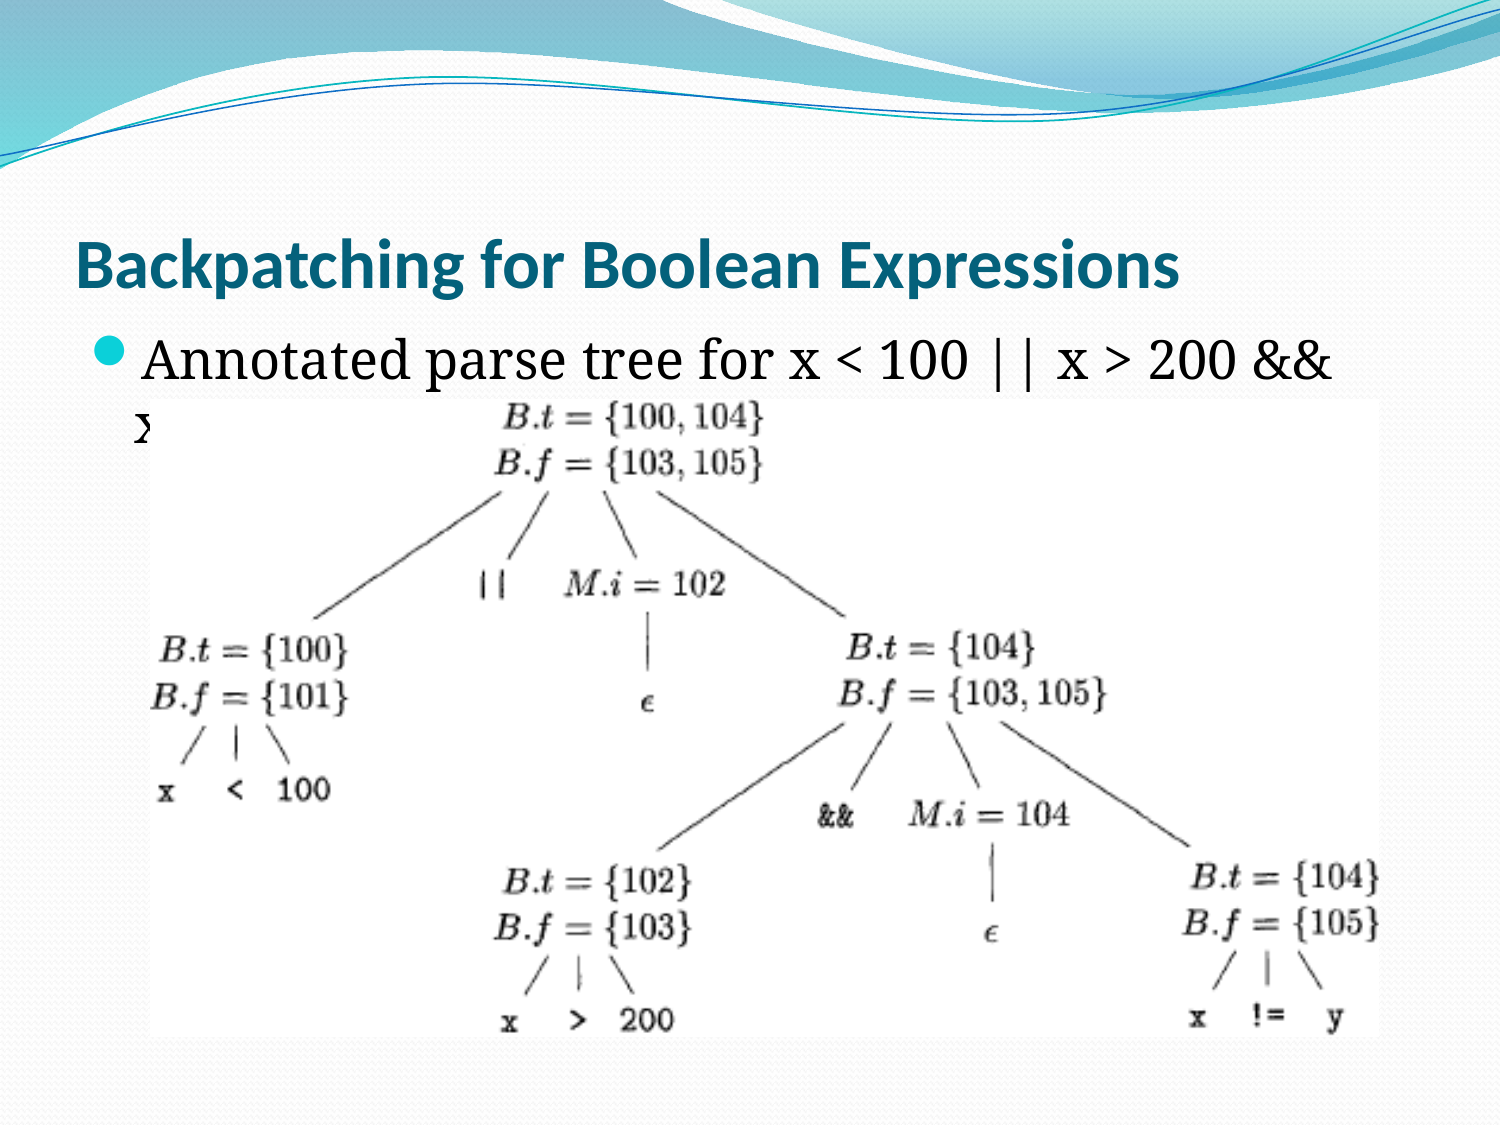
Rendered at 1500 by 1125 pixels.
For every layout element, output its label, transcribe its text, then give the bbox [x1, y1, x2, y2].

list Annotated parse tree for x < 100 || x > 200 && x ! = y [74, 317, 1426, 1038]
picture [149, 399, 1380, 1037]
title Backpatching for Boolean Expressions [74, 115, 1426, 304]
